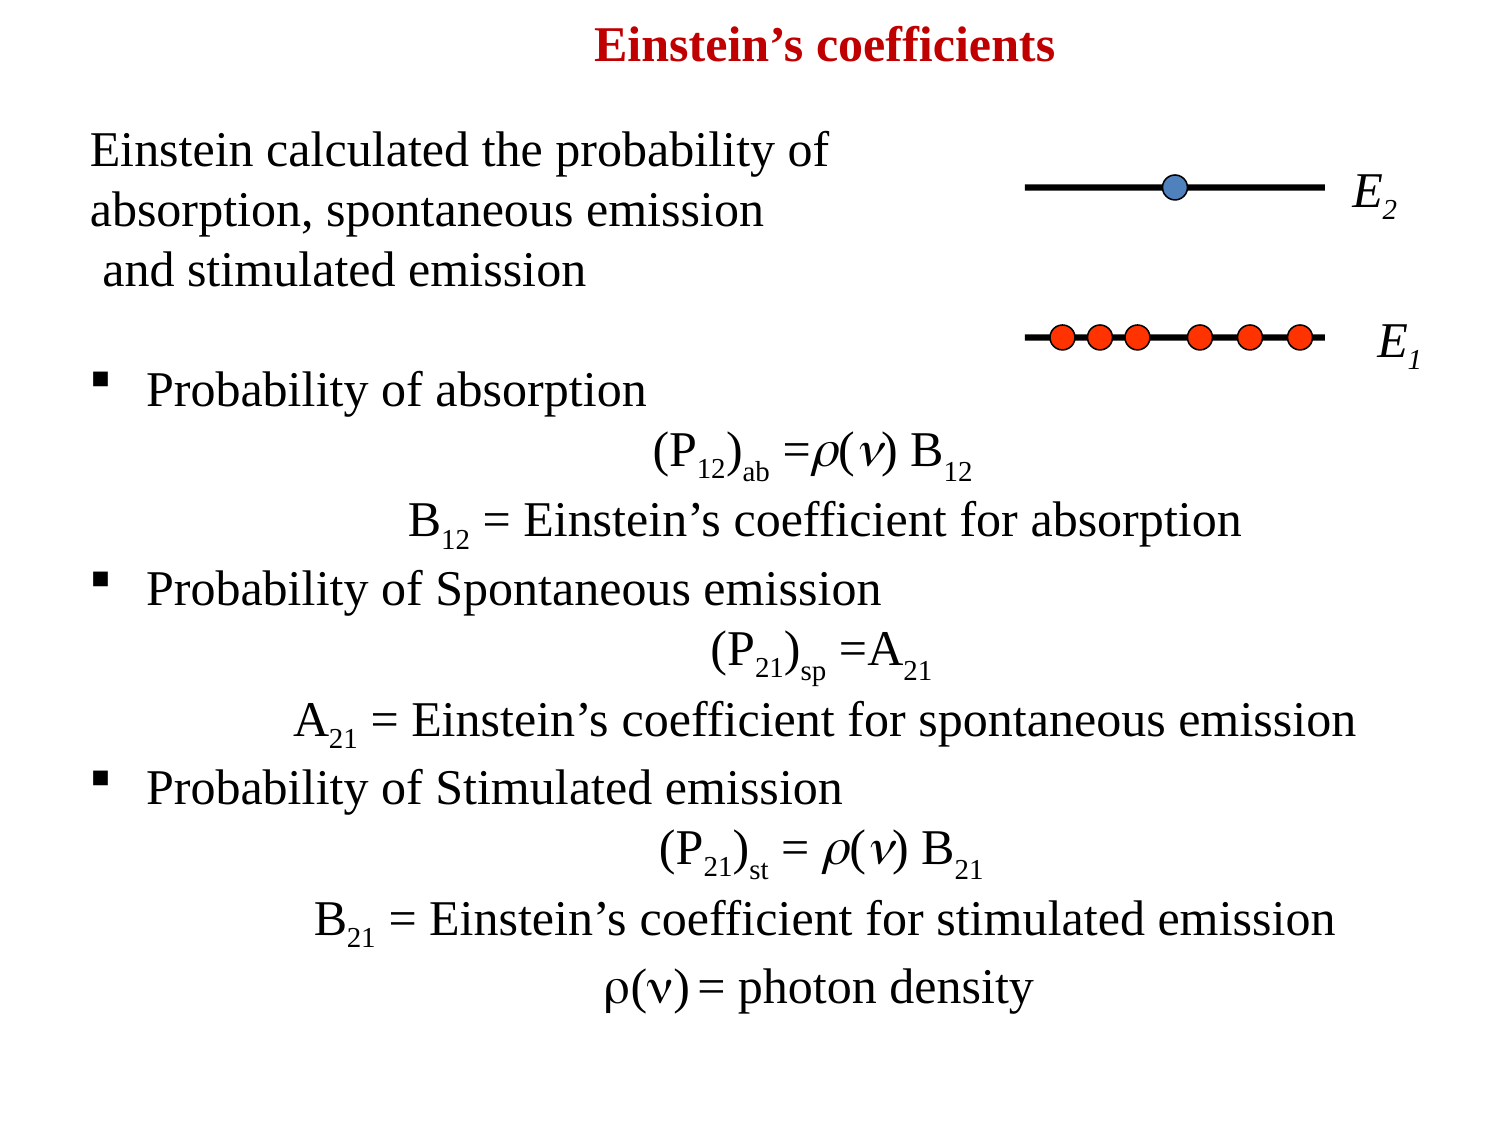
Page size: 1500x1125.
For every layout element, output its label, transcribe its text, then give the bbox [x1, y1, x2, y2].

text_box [1024, 149, 1451, 376]
text_box Einstein’s coefficients Einstein calculated the probability of absorption, spontaneous emission and stimulated emission Probability of absorption (P12)ab =r(n) B12 B12 = Einstein’s coefficient for absorption Probability of Spontaneous emission (P21)sp =A21 A21 = Einstein’s coefficient for spontaneous emission Probability of Stimulated emission (P21)st = r(n) B21 B21 = Einstein’s coefficient for stimulated emission r(n) = photon density [74, 3, 1500, 1125]
